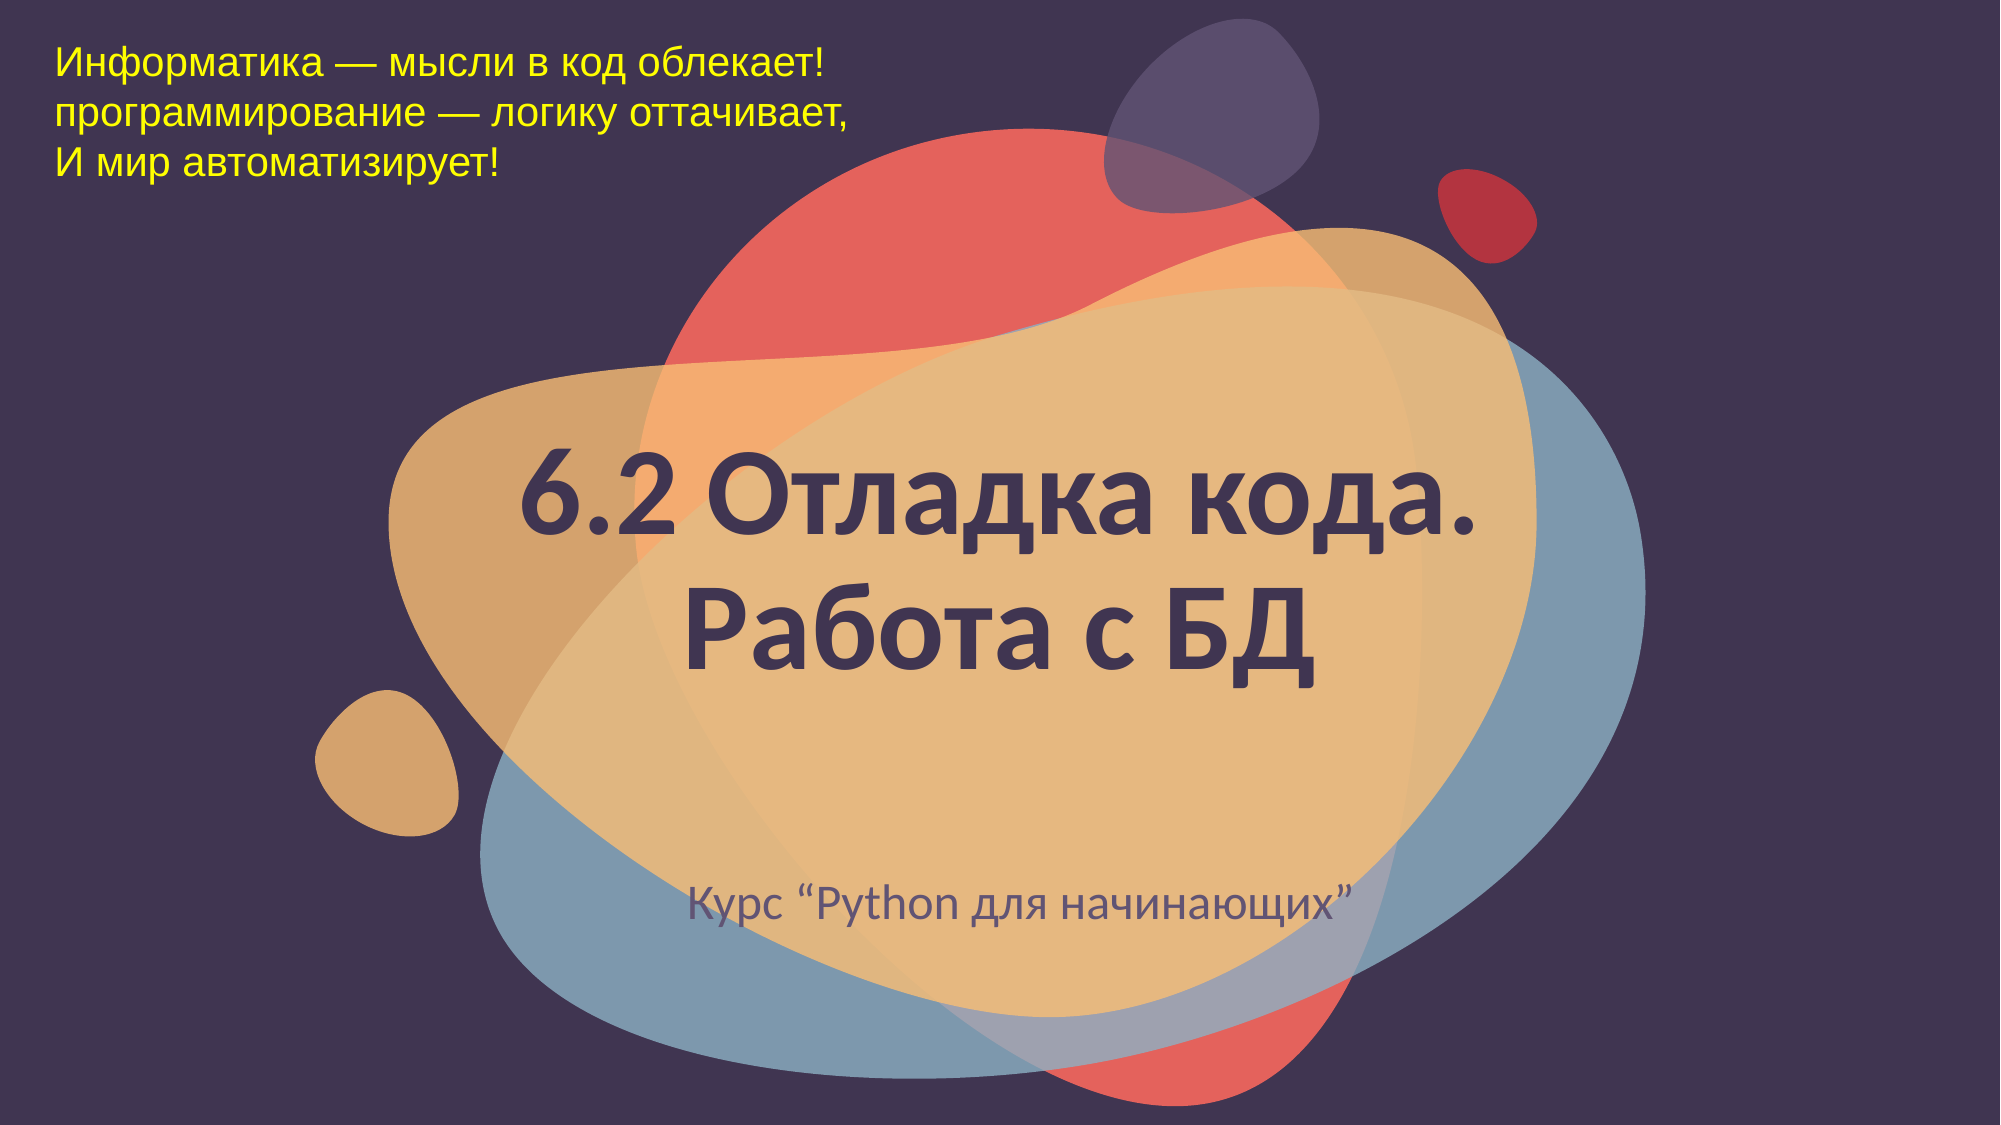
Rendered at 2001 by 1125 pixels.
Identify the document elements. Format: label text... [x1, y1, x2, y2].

title 6.2 Отладка кода. Работа с БД [381, 312, 1619, 704]
subtitle Курс “Python для начинающих” [539, 868, 1503, 952]
text_box Информатика — мысли в код облекает! программирование — логику оттачивает, И мир автоматизирует! [39, 27, 1040, 192]
